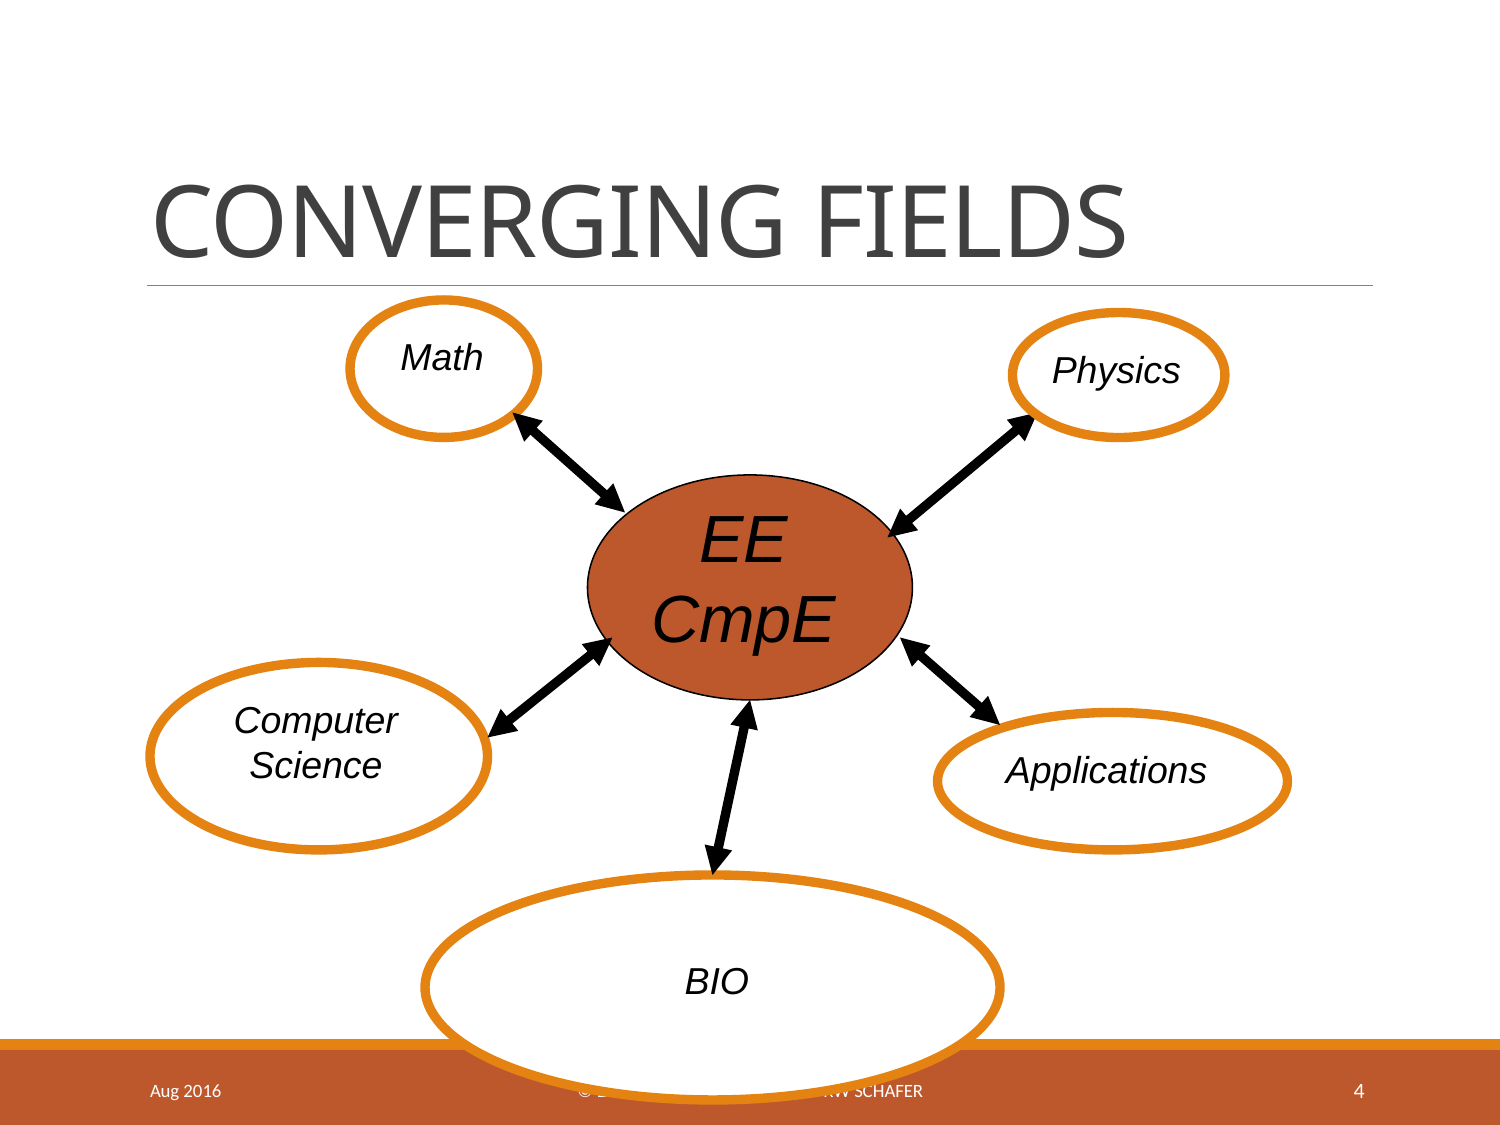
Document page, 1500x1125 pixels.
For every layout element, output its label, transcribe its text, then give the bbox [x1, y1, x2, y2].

text_box [709, 699, 754, 871]
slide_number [135, 1059, 440, 1120]
text_box [900, 637, 1000, 725]
text_box [487, 637, 613, 738]
text_box Computer Science [218, 688, 413, 794]
text_box [887, 413, 1037, 538]
text_box Physics [1036, 338, 1196, 399]
text_box [937, 712, 1288, 850]
text_box Applications [990, 738, 1223, 798]
text_box Math [385, 325, 499, 386]
slide_number 4 [1218, 1059, 1380, 1120]
footer © 2003-2016, JH McClellan & RW Schafer [453, 1059, 1047, 1120]
text_box [673, 474, 827, 488]
text_box [512, 412, 625, 513]
title CONVERGING FIELDS [135, 47, 1373, 285]
text_box [1012, 312, 1225, 438]
text_box [150, 662, 488, 850]
text_box [587, 499, 913, 700]
text_box EE CmpE [636, 488, 852, 664]
text_box [350, 299, 538, 438]
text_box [424, 874, 1001, 1101]
